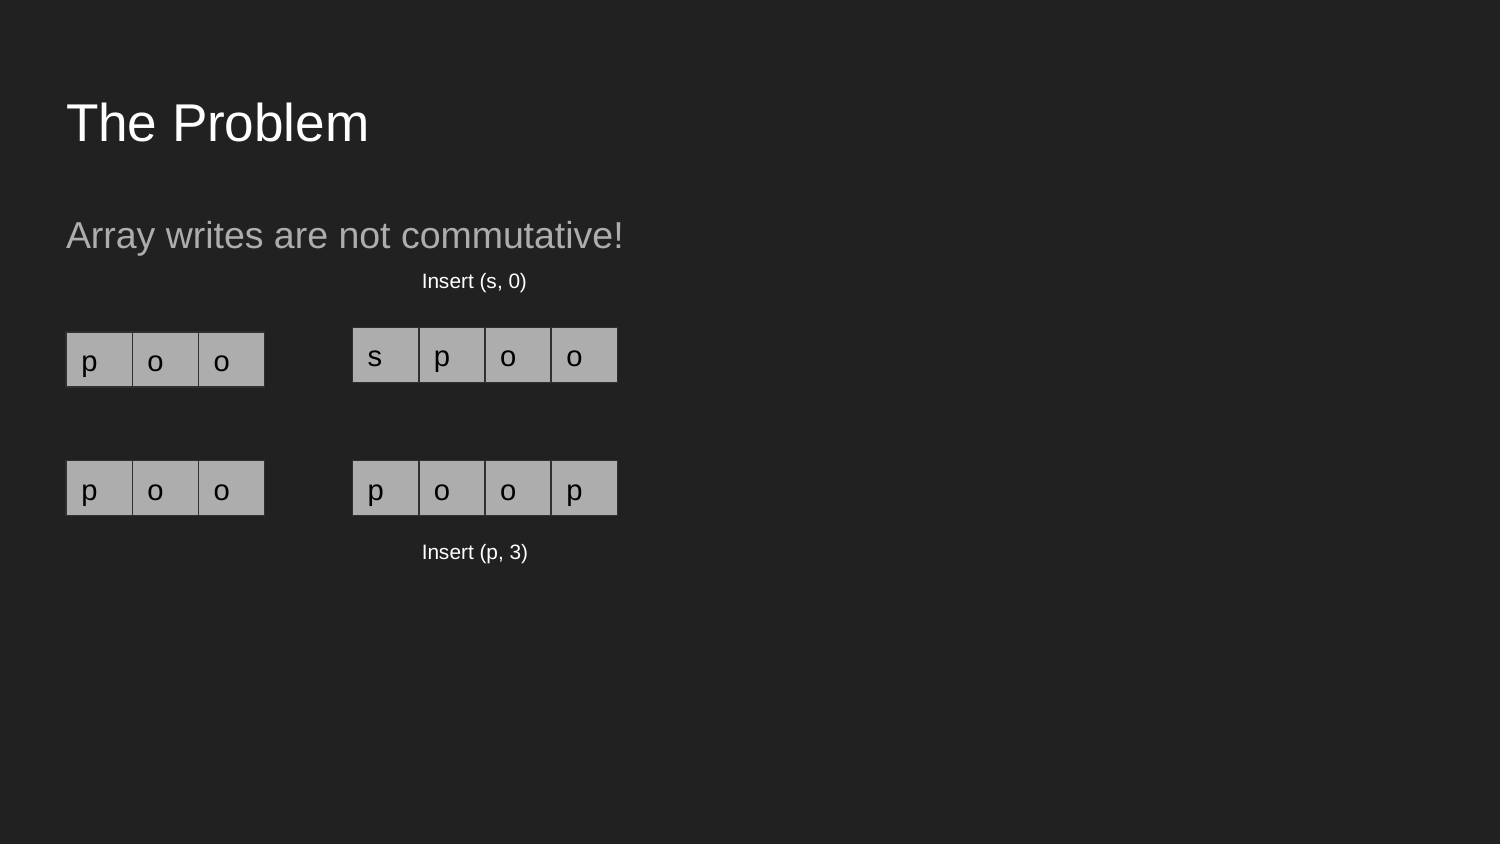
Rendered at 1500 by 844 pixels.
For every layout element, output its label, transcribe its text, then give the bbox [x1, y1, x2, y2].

text_box o [132, 331, 198, 388]
text_box Insert (p, 3) [406, 525, 589, 576]
text_box o [484, 460, 551, 516]
text_box p [66, 331, 132, 388]
text_box o [132, 460, 198, 516]
list Array writes are not commutative! [51, 189, 1449, 750]
text_box o [198, 460, 265, 516]
text_box p [66, 460, 132, 516]
text_box o [419, 460, 484, 516]
text_box s [352, 327, 419, 383]
text_box o [484, 327, 551, 383]
text_box o [198, 331, 265, 388]
title The Problem [51, 72, 1449, 167]
text_box p [551, 460, 618, 516]
text_box Insert (s, 0) [406, 254, 589, 305]
text_box p [352, 460, 419, 516]
text_box o [551, 327, 618, 383]
text_box p [419, 327, 484, 383]
